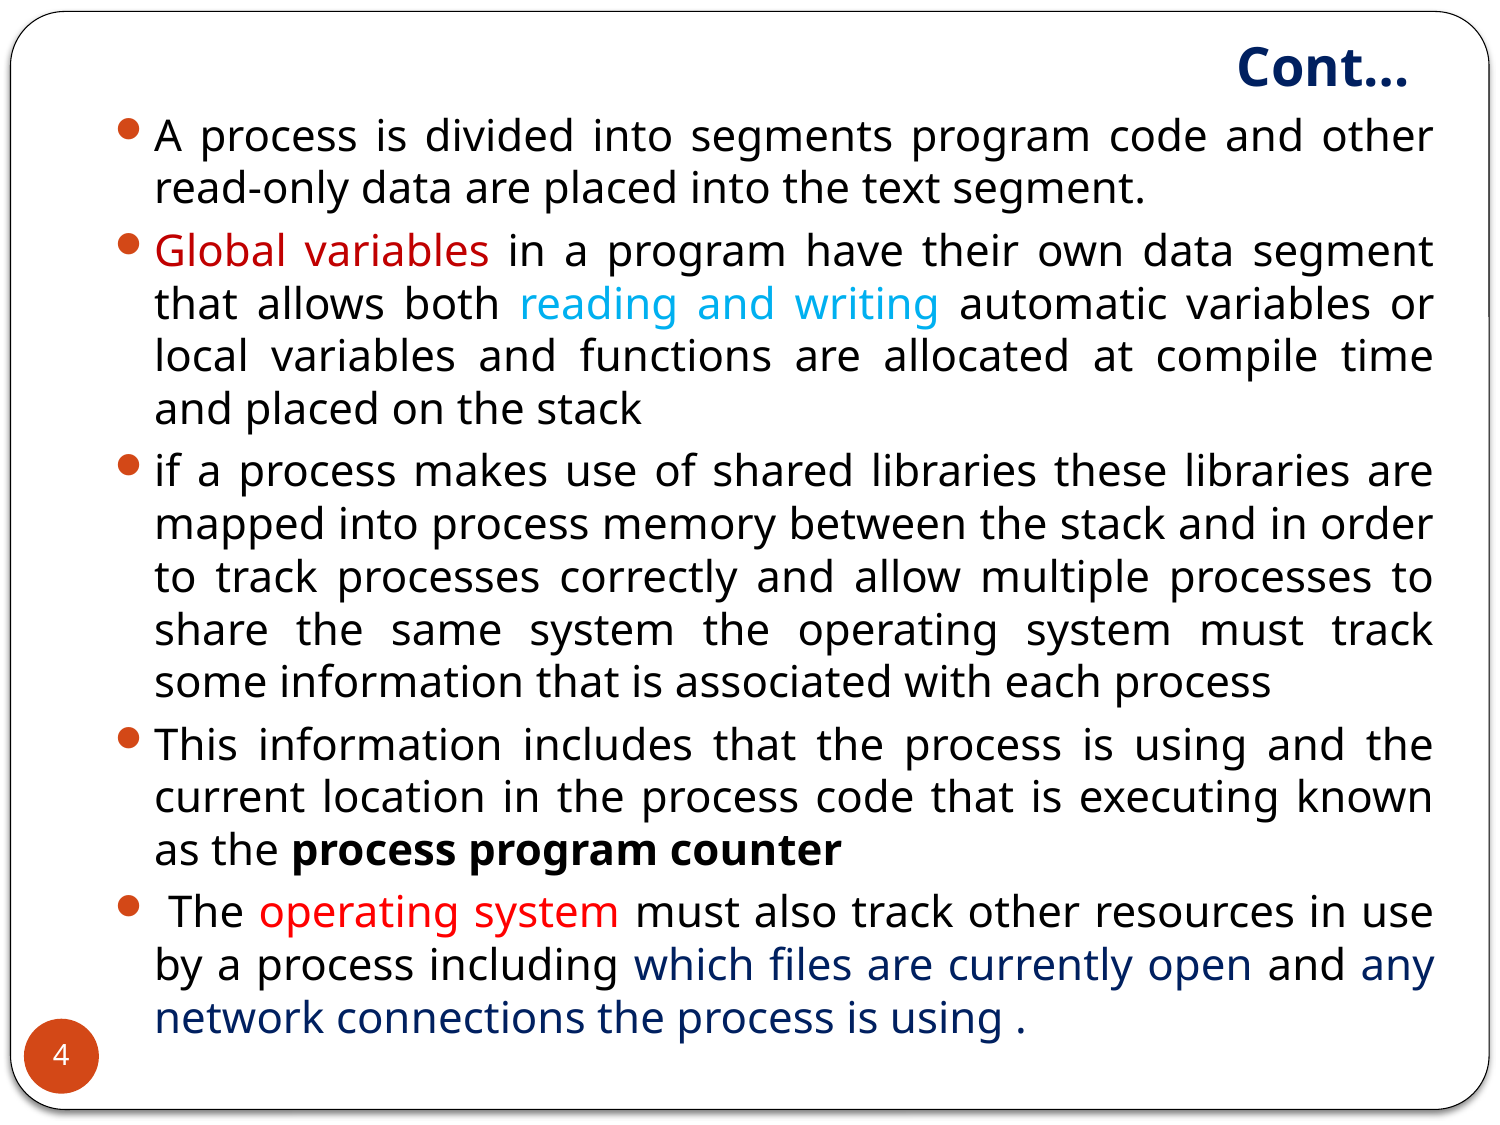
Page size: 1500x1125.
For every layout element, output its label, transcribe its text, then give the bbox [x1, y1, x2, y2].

list A process is divided into segments program code and other read-only data are placed into the text segment. Global variables in a program have their own data segment that allows both reading and writing automatic variables or local variables and functions are allocated at compile time and placed on the stack if a process makes use of shared libraries these libraries are mapped into process memory between the stack and in order to track processes correctly and allow multiple processes to share the same system the operating system must track some information that is associated with each process This information includes that the process is using and the current location in the process code that is executing known as the process program counter The operating system must also track other resources in use by a process including which files are currently open and any network connections the process is using . [99, 99, 1450, 1088]
title Cont… [150, 24, 1425, 99]
slide_number 4 [23, 1018, 99, 1094]
